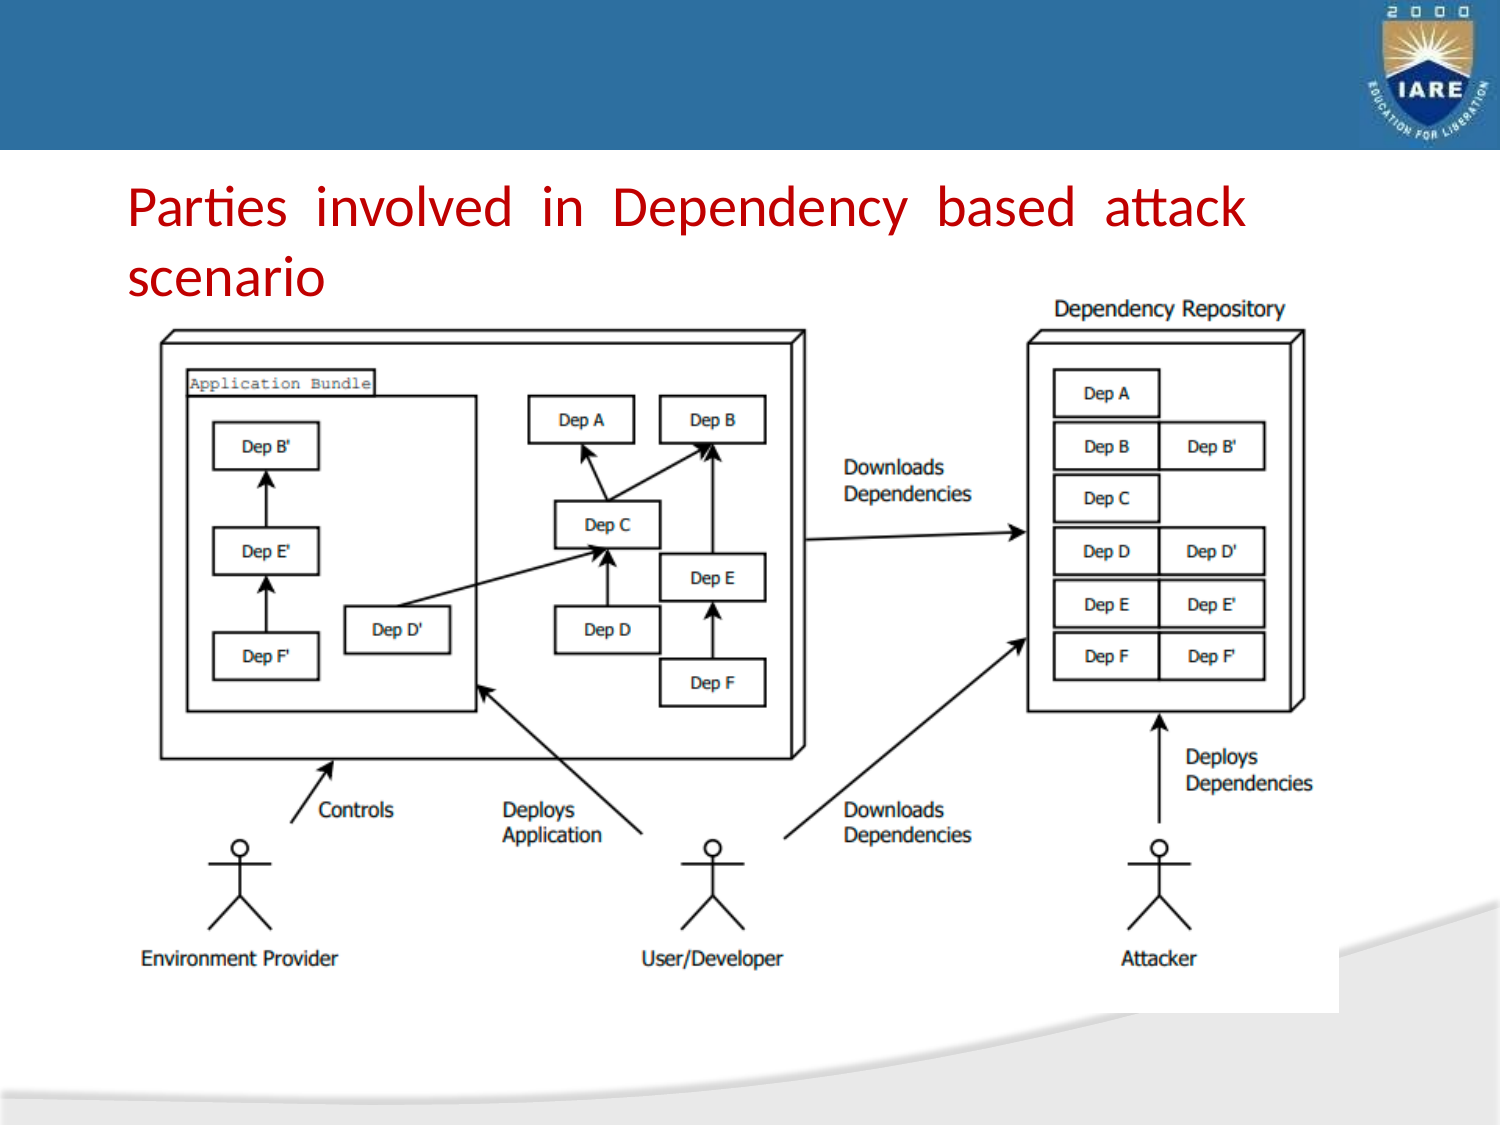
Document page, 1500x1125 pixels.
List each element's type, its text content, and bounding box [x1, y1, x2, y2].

text_box Parties involved in Dependency based attack scenario [112, 160, 1263, 316]
picture [0, 262, 1500, 1105]
picture [1359, 0, 1497, 148]
